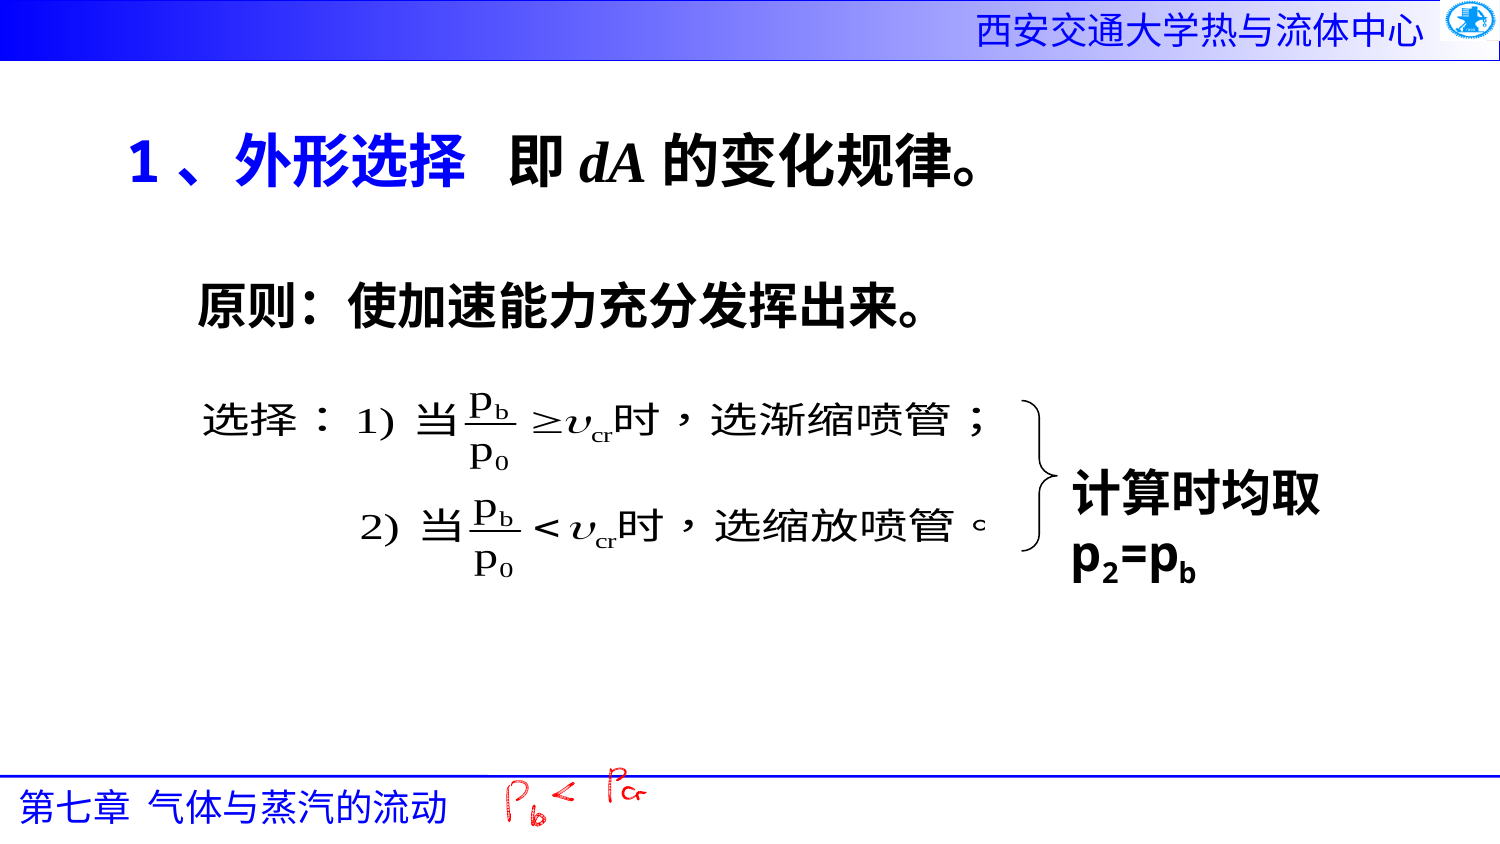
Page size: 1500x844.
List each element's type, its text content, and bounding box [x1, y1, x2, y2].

text_box 计算时均取p2=pb [1056, 453, 1471, 597]
text_box 1、外形选择 即dA的变化规律。 [112, 116, 1125, 283]
picture [1440, 0, 1500, 41]
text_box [194, 373, 985, 587]
text_box 原则：使加速能力充分发挥出来。 [183, 267, 1140, 343]
text_box [1021, 400, 1056, 551]
picture [604, 763, 651, 807]
picture [502, 776, 579, 831]
